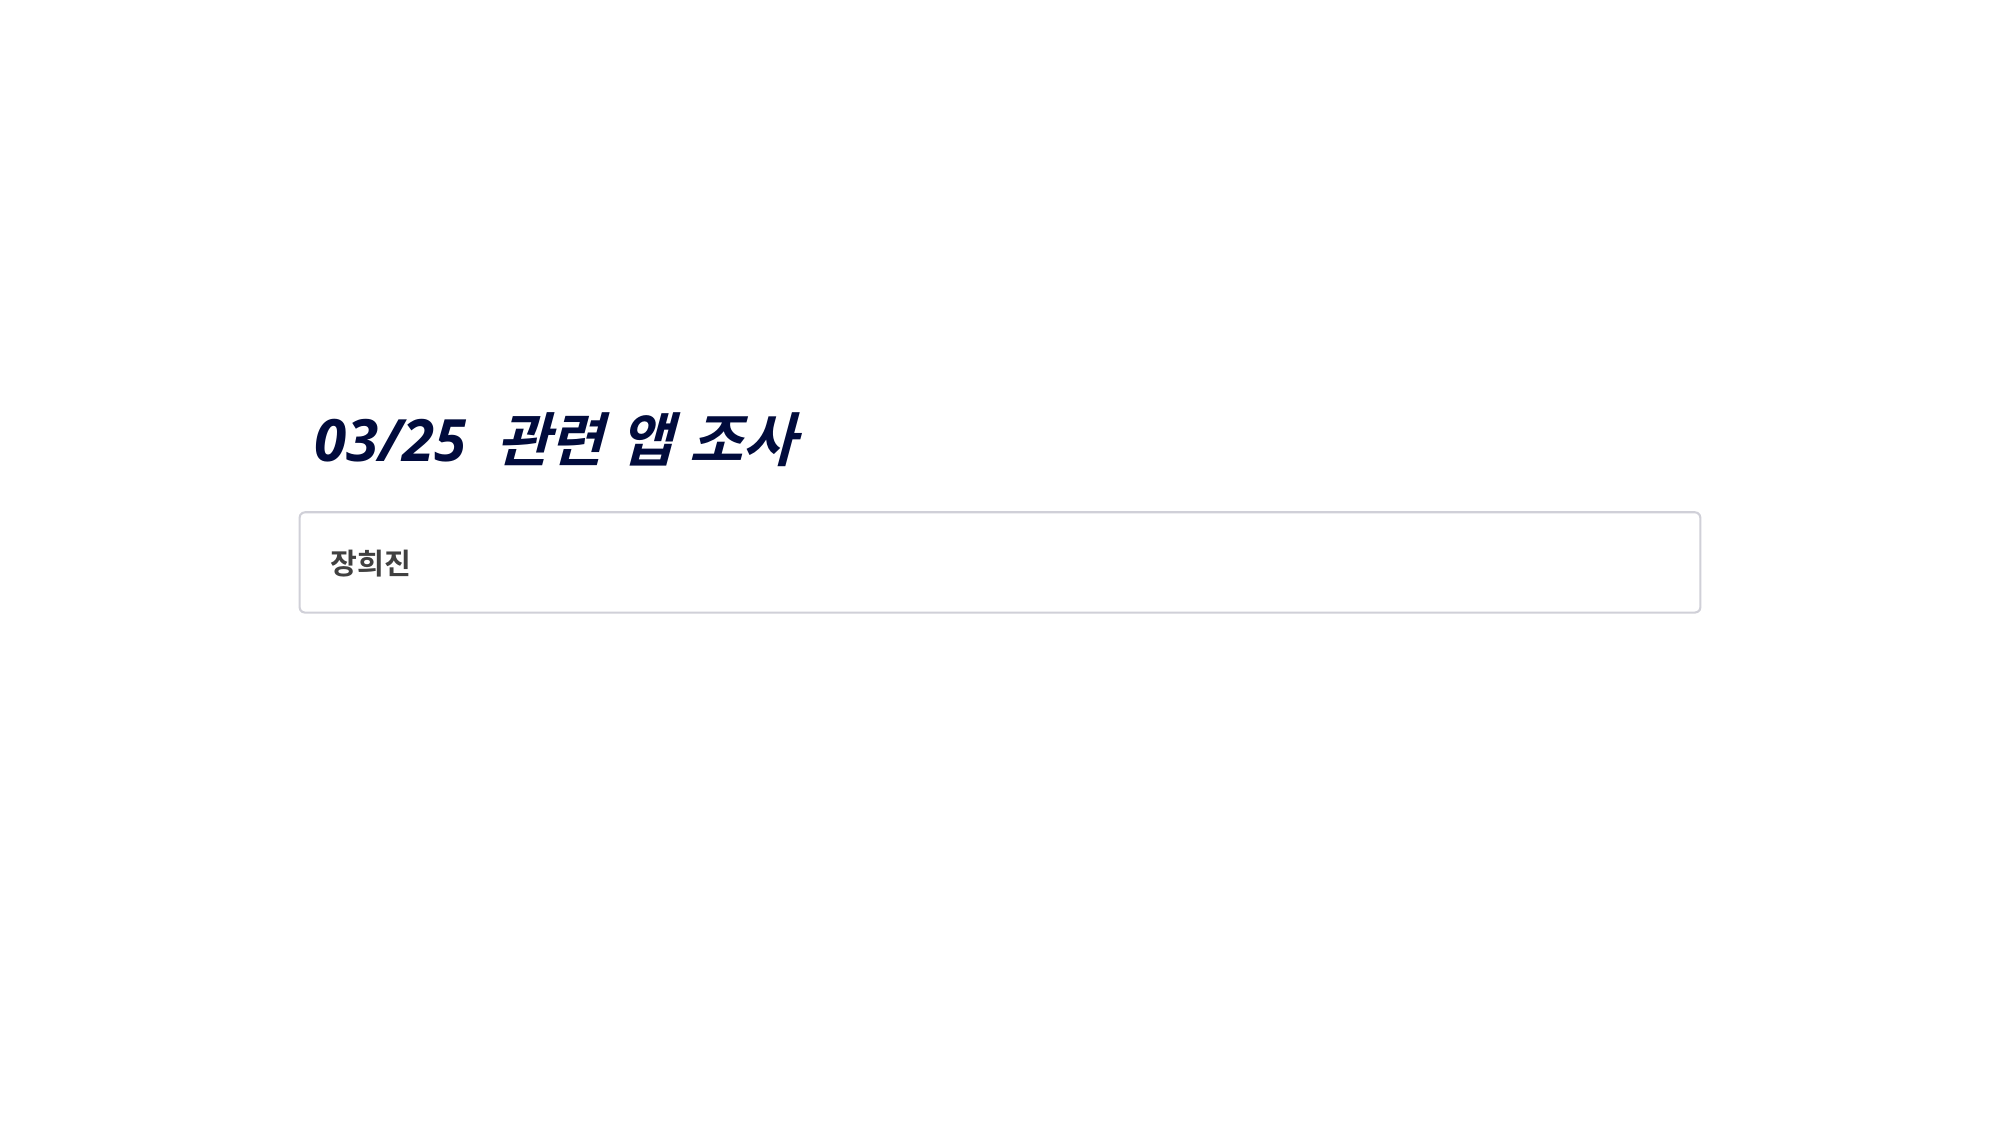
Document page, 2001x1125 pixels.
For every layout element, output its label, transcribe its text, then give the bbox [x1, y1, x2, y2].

text_box 장희진 [298, 511, 1702, 614]
text_box 03/25 관련 앱 조사 [299, 361, 1703, 481]
